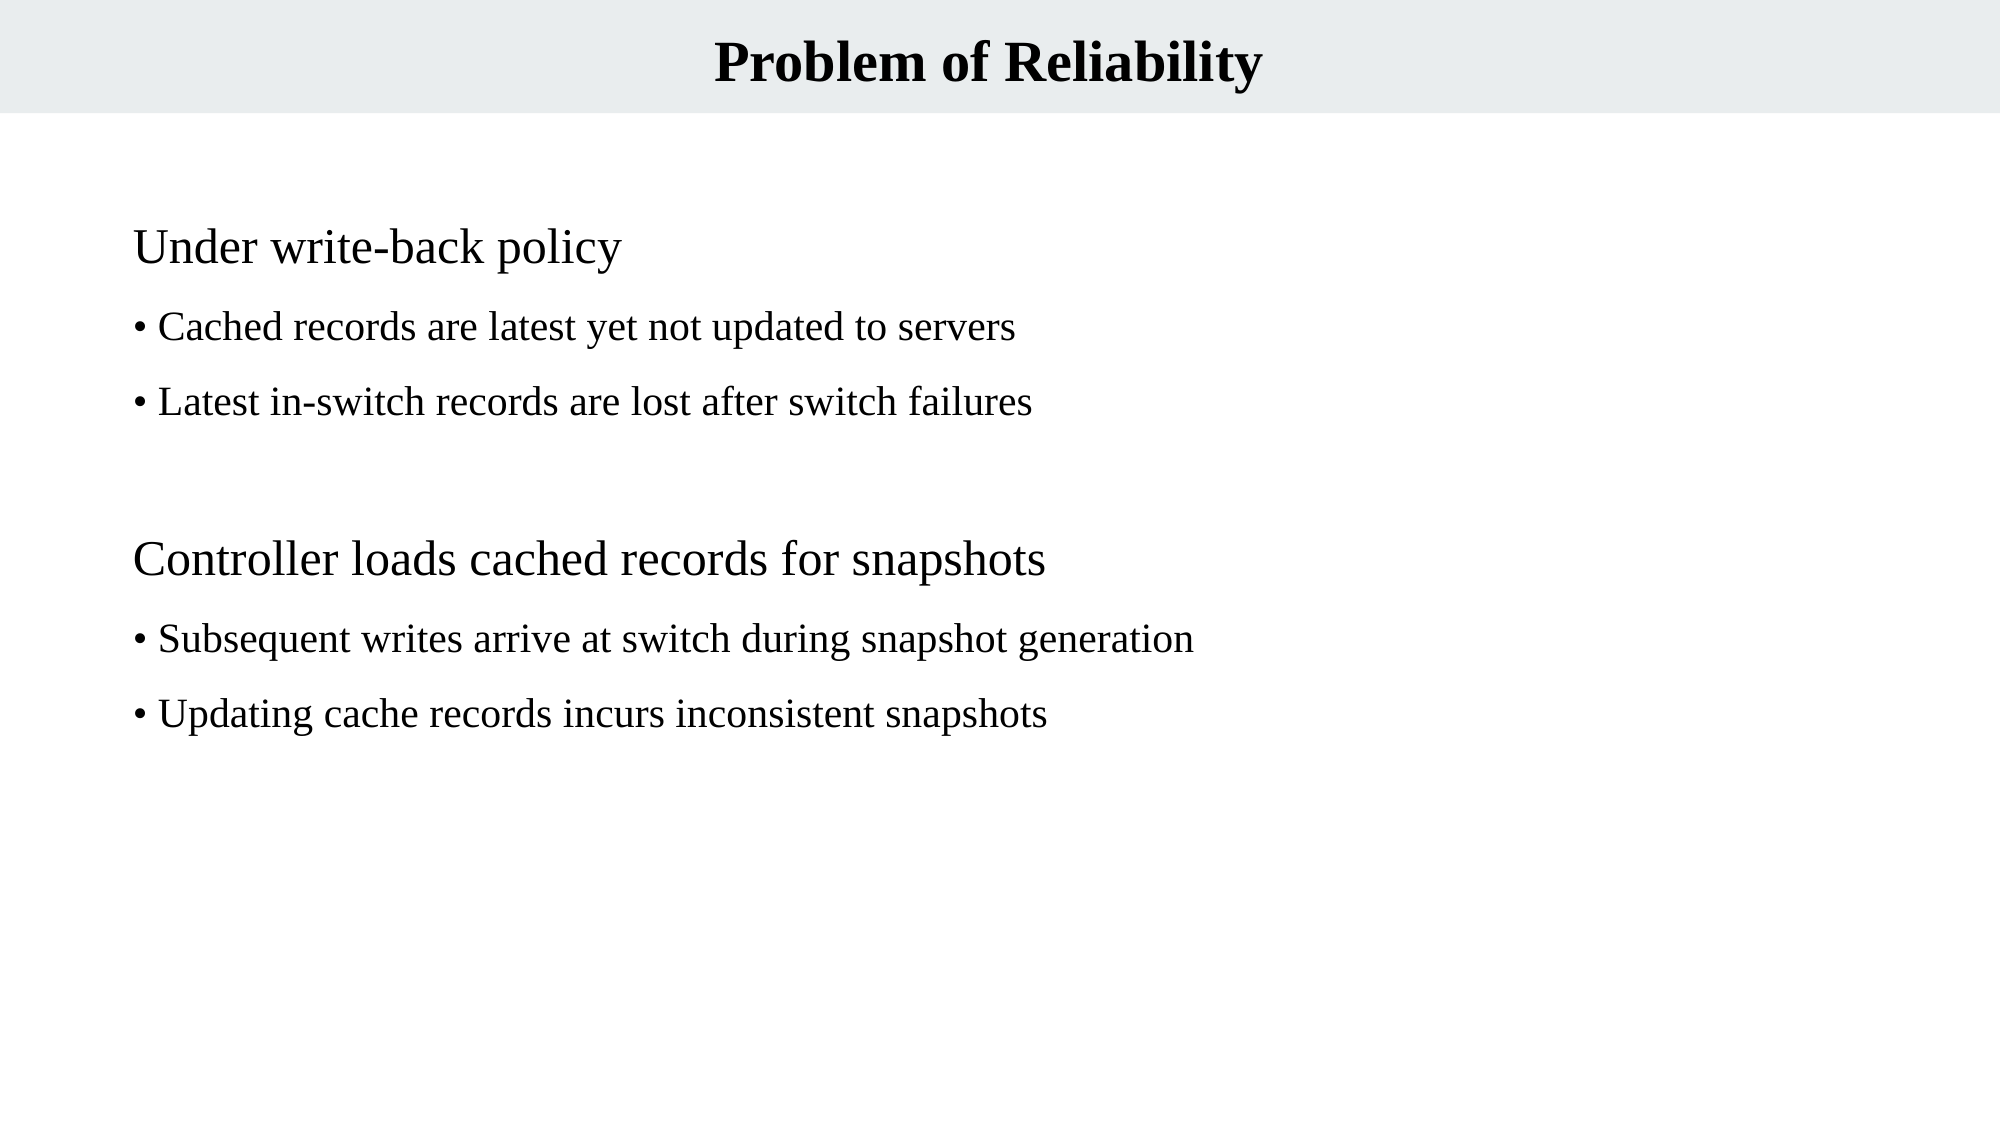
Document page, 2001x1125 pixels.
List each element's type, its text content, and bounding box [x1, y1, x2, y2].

text_box [0, 0, 2000, 114]
text_box Problem of Reliability [699, 16, 1300, 101]
text_box Under write-back policy • Cached records are latest yet not updated to servers • Latest in-switch records are lost after switch failures [118, 176, 1354, 432]
text_box Controller loads cached records for snapshots • Subsequent writes arrive at switch during snapshot generation • Updating cache records incurs inconsistent snapshots [118, 488, 1354, 743]
